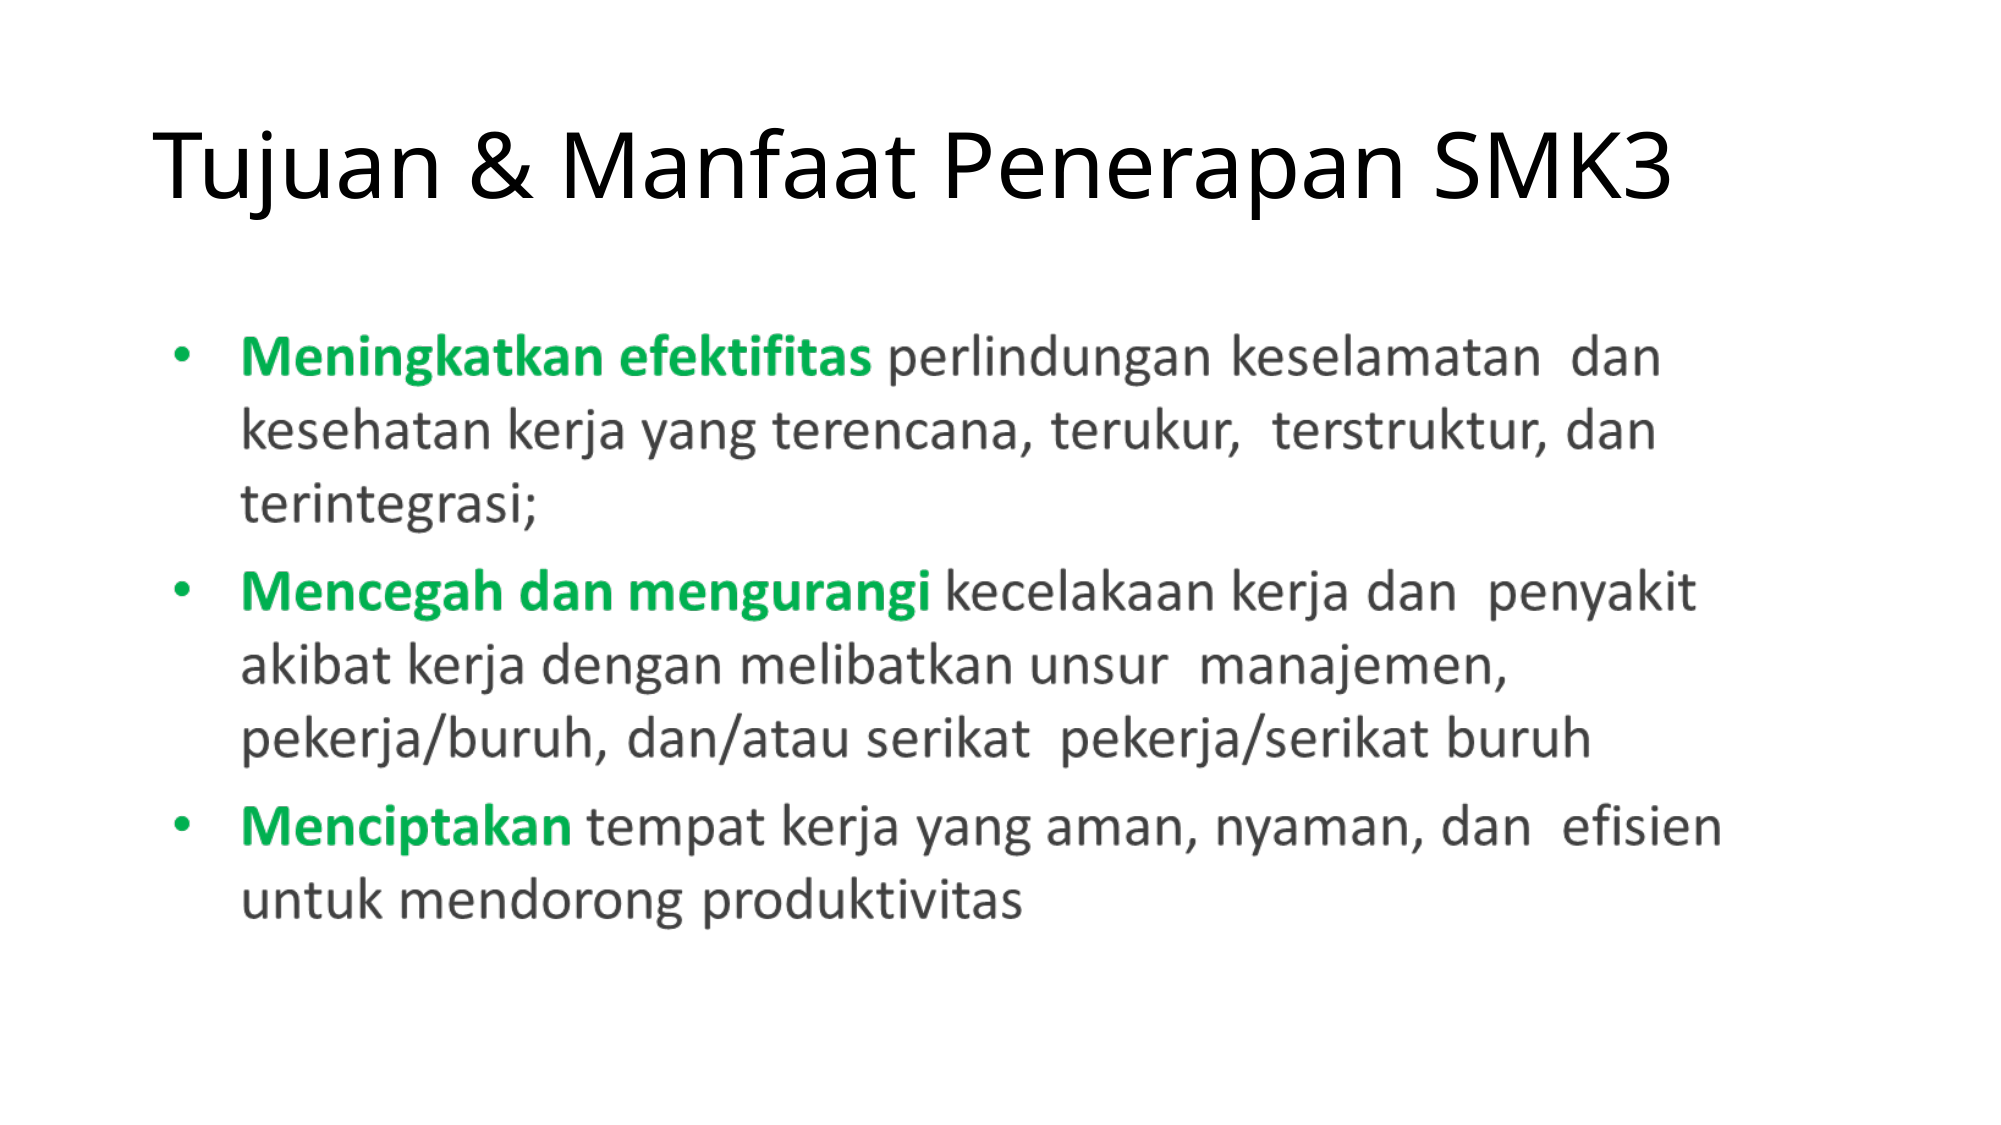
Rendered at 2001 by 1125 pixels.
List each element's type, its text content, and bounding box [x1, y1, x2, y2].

picture [137, 299, 1803, 990]
title Tujuan & Manfaat Penerapan SMK3 [137, 59, 1863, 278]
